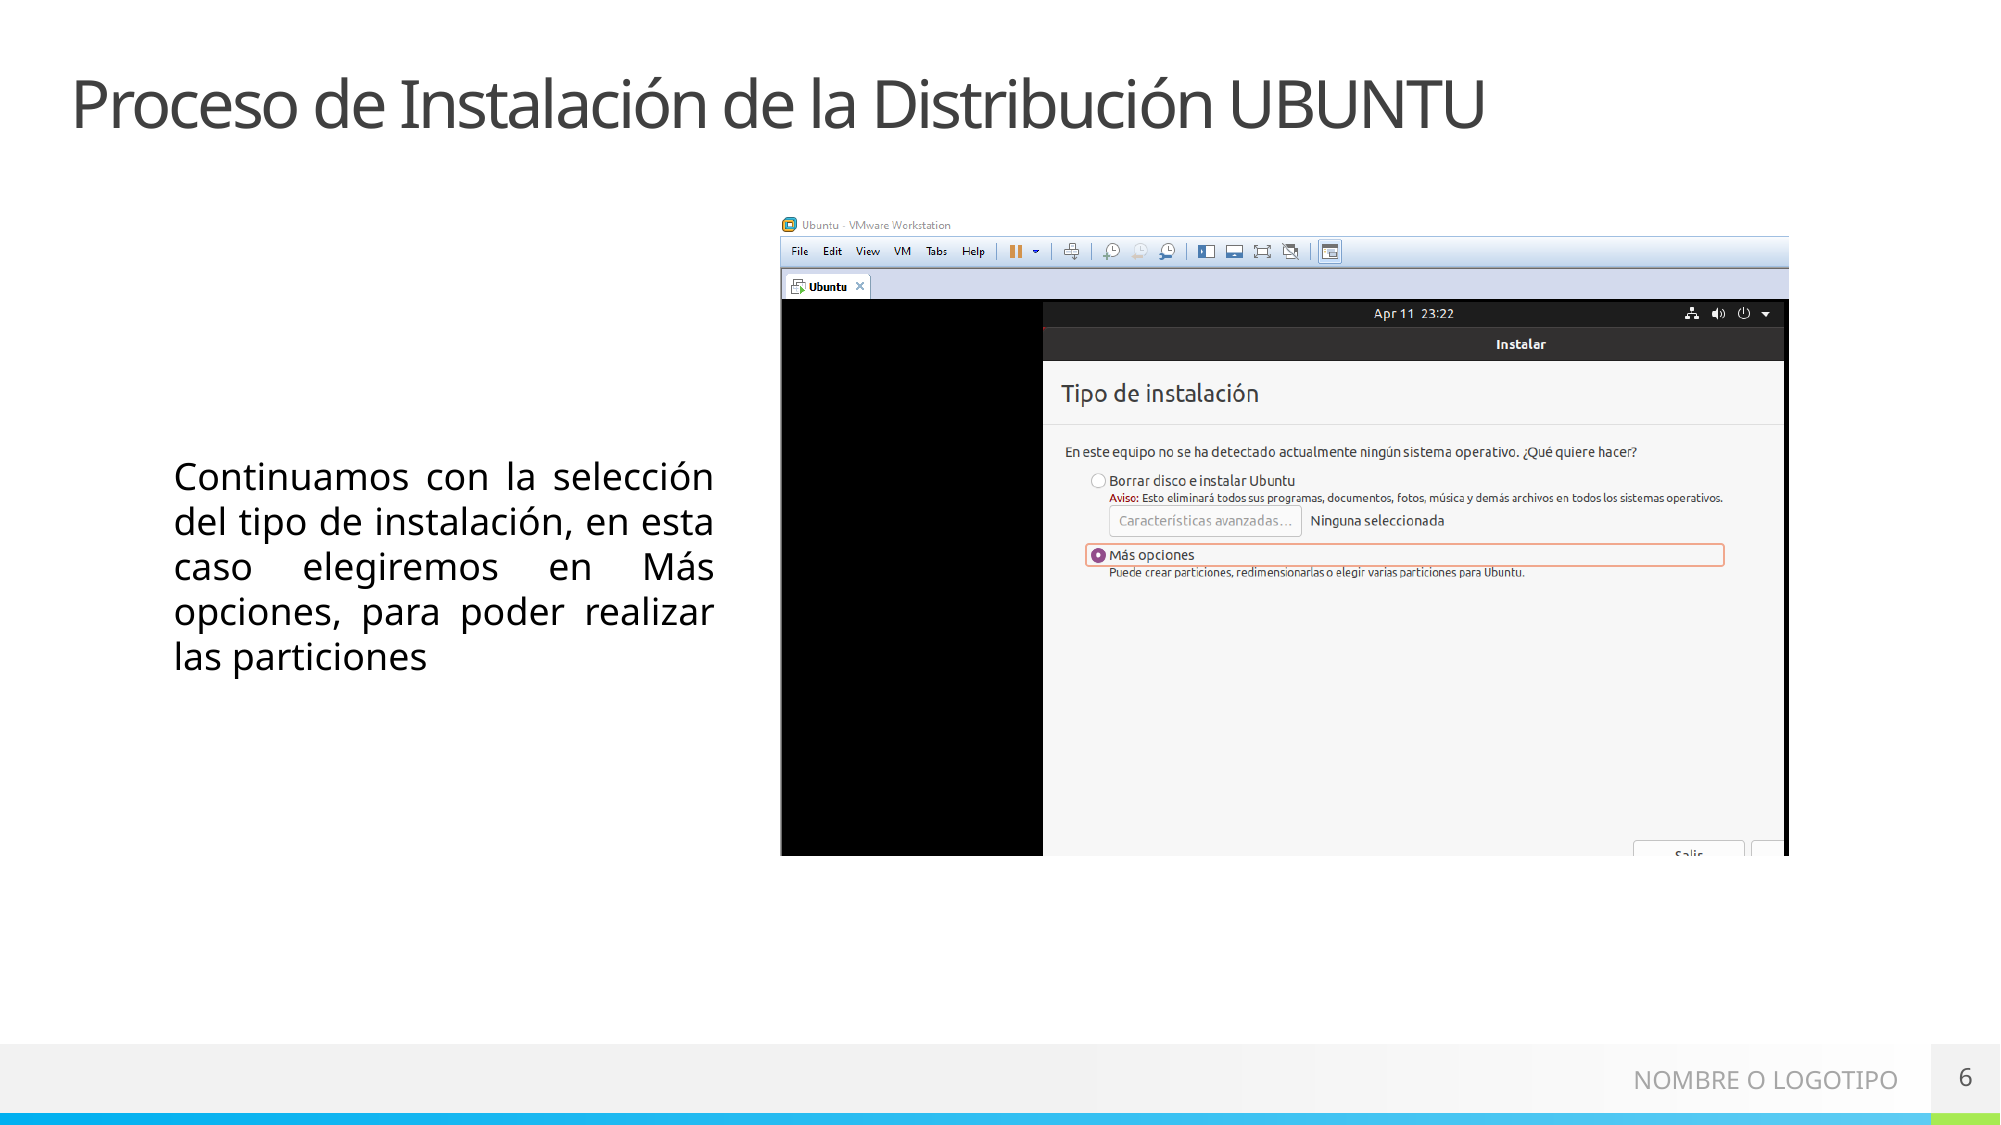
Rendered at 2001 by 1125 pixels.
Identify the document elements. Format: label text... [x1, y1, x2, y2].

text_box Continuamos con la selección del tipo de instalación, en esta caso elegiremos en Más opciones, para poder realizar las particiones [158, 445, 730, 686]
picture [780, 214, 1789, 856]
slide_number 6 [1931, 1044, 2000, 1114]
title Proceso de Instalación de la Distribución UBUNTU [70, 70, 1932, 142]
